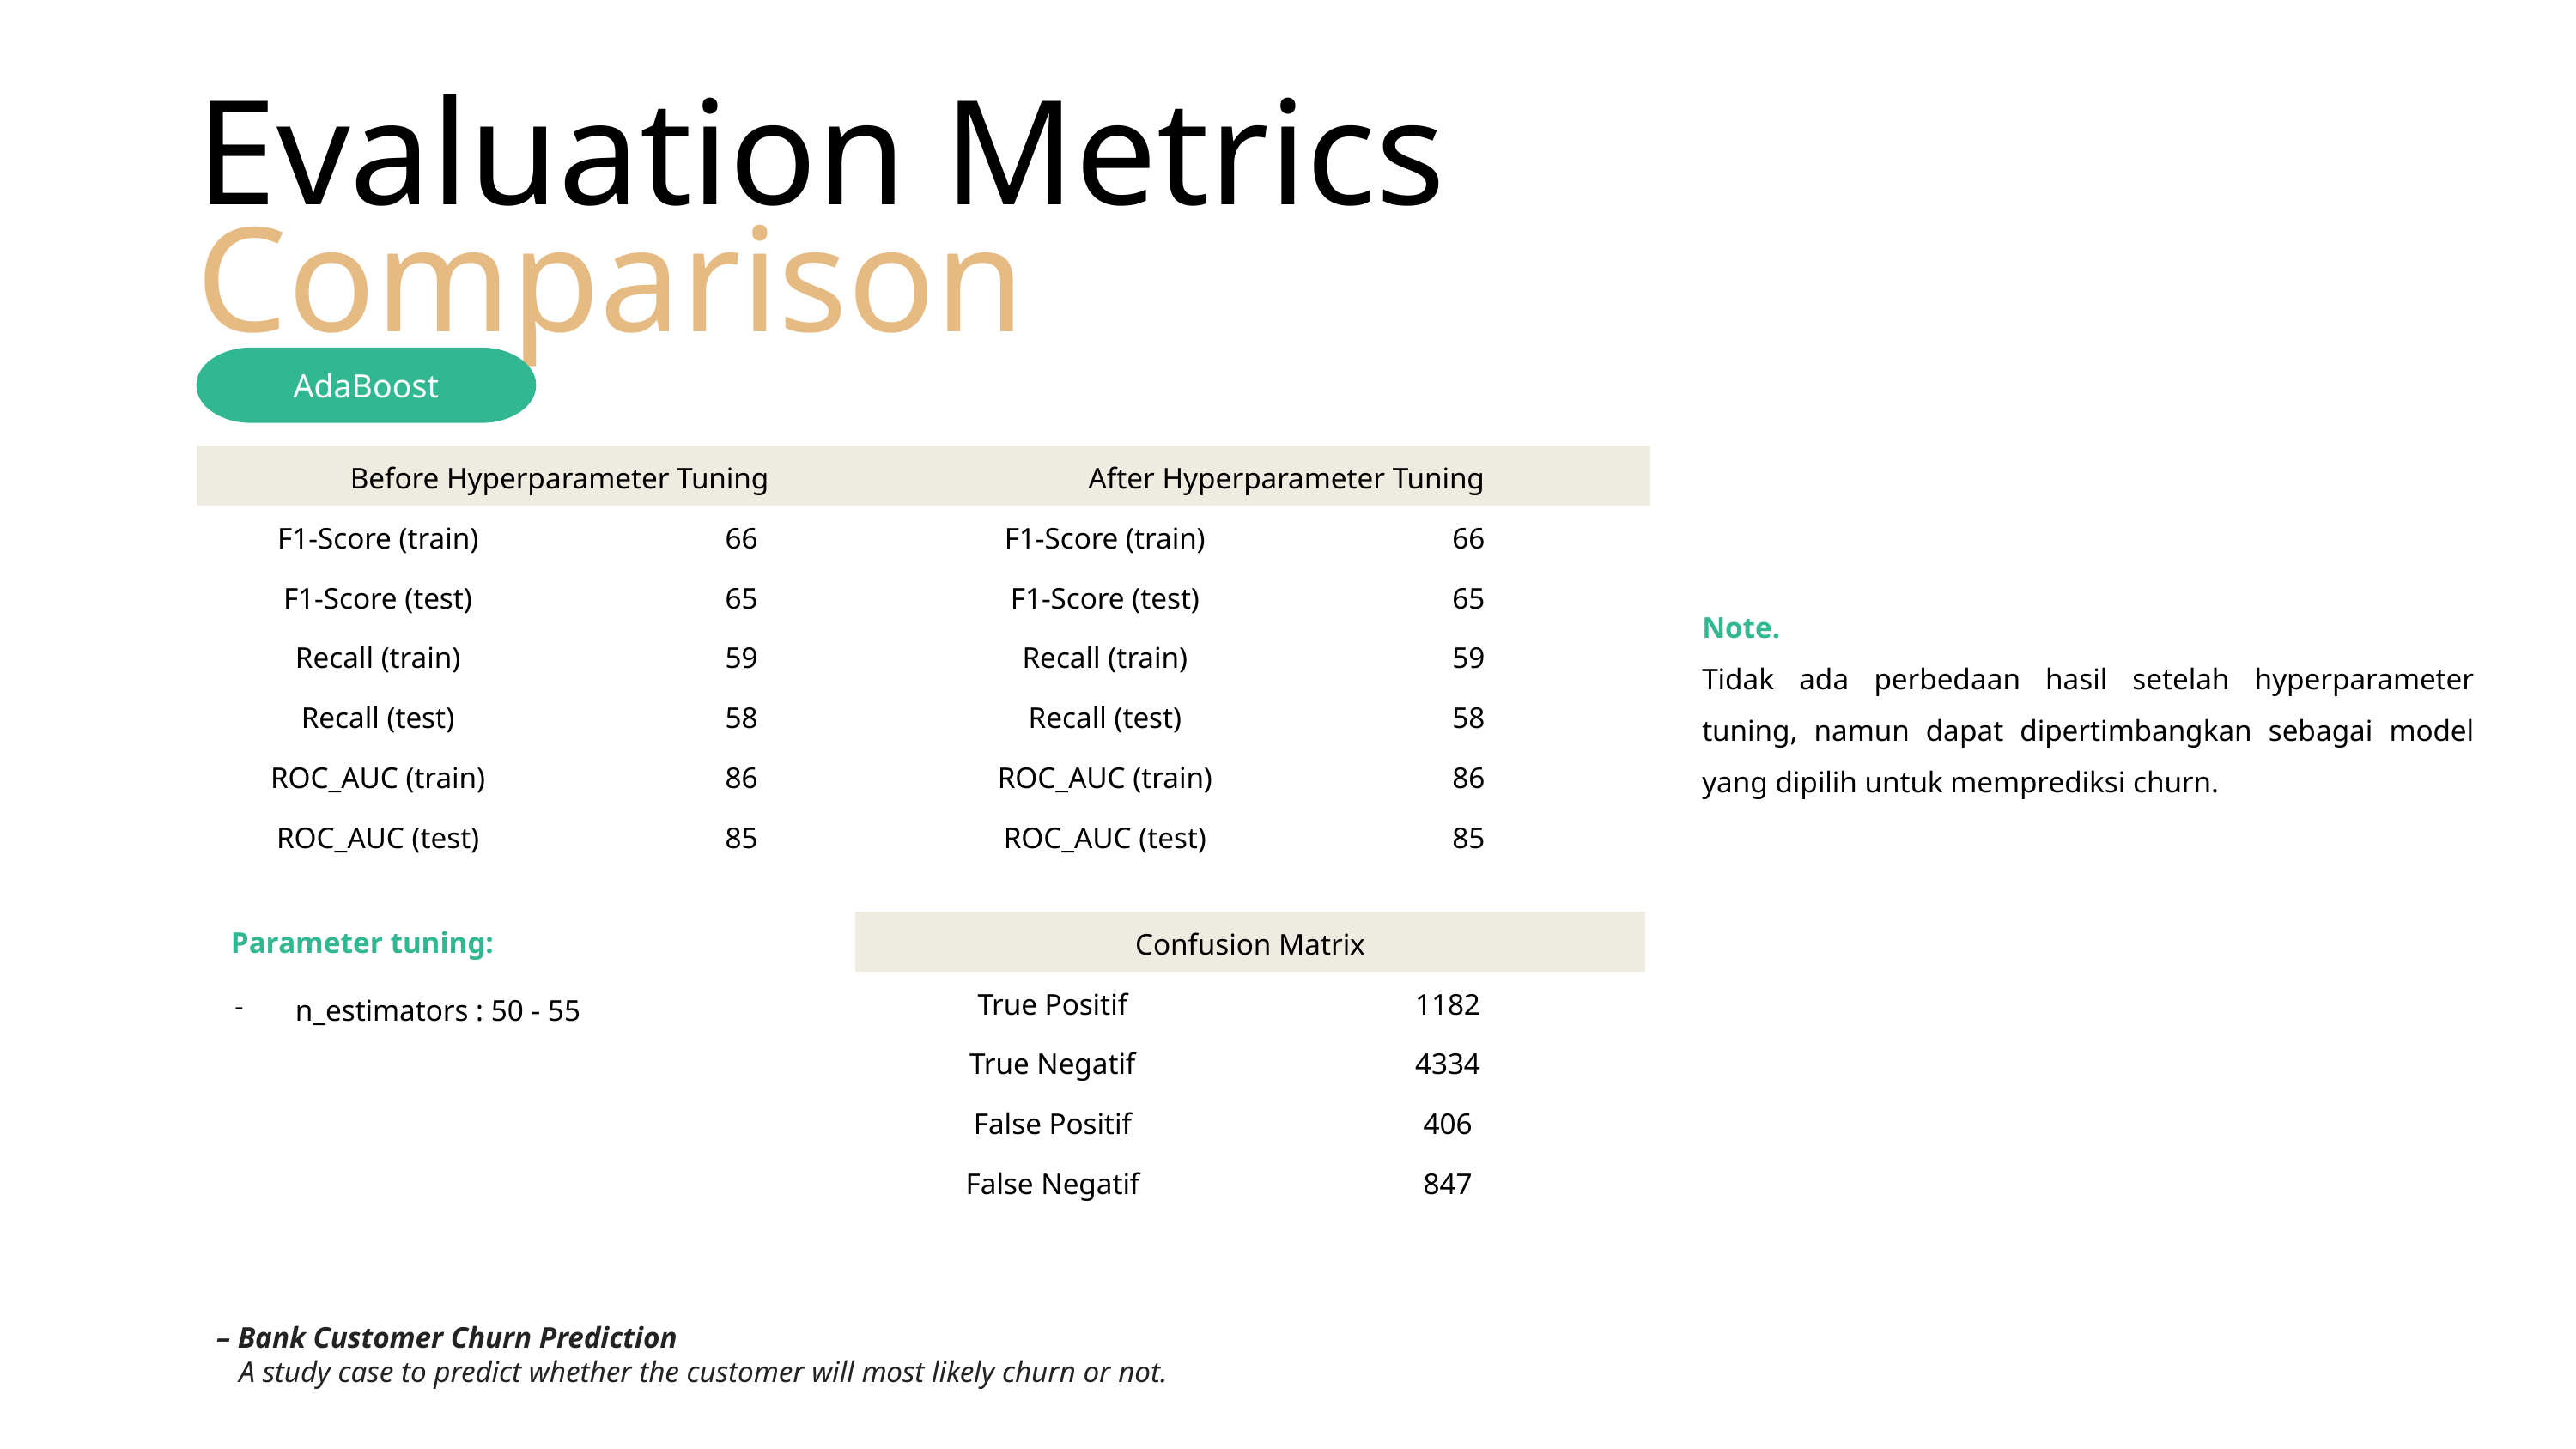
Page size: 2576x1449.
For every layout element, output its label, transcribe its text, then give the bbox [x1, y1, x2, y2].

table_cell True Positif [855, 972, 1250, 1031]
table_header Confusion Matrix [855, 912, 1645, 972]
table_cell 66 [560, 506, 923, 566]
table_cell 85 [560, 805, 923, 865]
table_cell Recall (train) [923, 626, 1287, 685]
text_box Note. Tidak ada perbedaan hasil setelah hyperparameter tuning, namun dapat dipertimbangkan sebagai model yang dipilih untuk memprediksi churn. [1689, 579, 2488, 812]
table_cell F1-Score (train) [197, 506, 560, 566]
table_cell 58 [560, 685, 923, 745]
table_cell ROC_AUC (train) [197, 745, 560, 805]
table_cell False Negatif [855, 1151, 1250, 1211]
table_header Before Hyperparameter Tuning [197, 446, 923, 506]
text_box – Bank Customer Churn Prediction A study case to predict whether the customer will most likely churn or not. [196, 1313, 1433, 1395]
table_cell 85 [1287, 805, 1650, 865]
text_box Parameter tuning: n_estimators : 50 - 55 [218, 911, 859, 1040]
table_cell 4334 [1250, 1031, 1645, 1091]
table_cell 847 [1250, 1151, 1645, 1211]
table_cell 406 [1250, 1091, 1645, 1151]
table_cell ROC_AUC (test) [197, 805, 560, 865]
table_cell ROC_AUC (train) [923, 745, 1287, 805]
table_header After Hyperparameter Tuning [923, 446, 1650, 506]
text_box AdaBoost [194, 345, 538, 425]
table_cell 86 [1287, 745, 1650, 805]
table_cell F1-Score (test) [197, 566, 560, 626]
table_cell 65 [1287, 566, 1650, 626]
table_cell 58 [1287, 685, 1650, 745]
table_cell 86 [560, 745, 923, 805]
table_cell True Negatif [855, 1031, 1250, 1091]
table_cell 1182 [1250, 972, 1645, 1031]
text_box Comparison [196, 151, 1741, 361]
table_cell 59 [560, 626, 923, 685]
table_cell False Positif [855, 1091, 1250, 1151]
text_box Evaluation Metrics [196, 25, 1576, 151]
table_cell Recall (test) [197, 685, 560, 745]
table_cell F1-Score (test) [923, 566, 1287, 626]
table_cell ROC_AUC (test) [923, 805, 1287, 865]
table_cell 65 [560, 566, 923, 626]
table_cell 59 [1287, 626, 1650, 685]
table_cell 66 [1287, 506, 1650, 566]
table_cell Recall (test) [923, 685, 1287, 745]
table_cell Recall (train) [197, 626, 560, 685]
table_cell F1-Score (train) [923, 506, 1287, 566]
